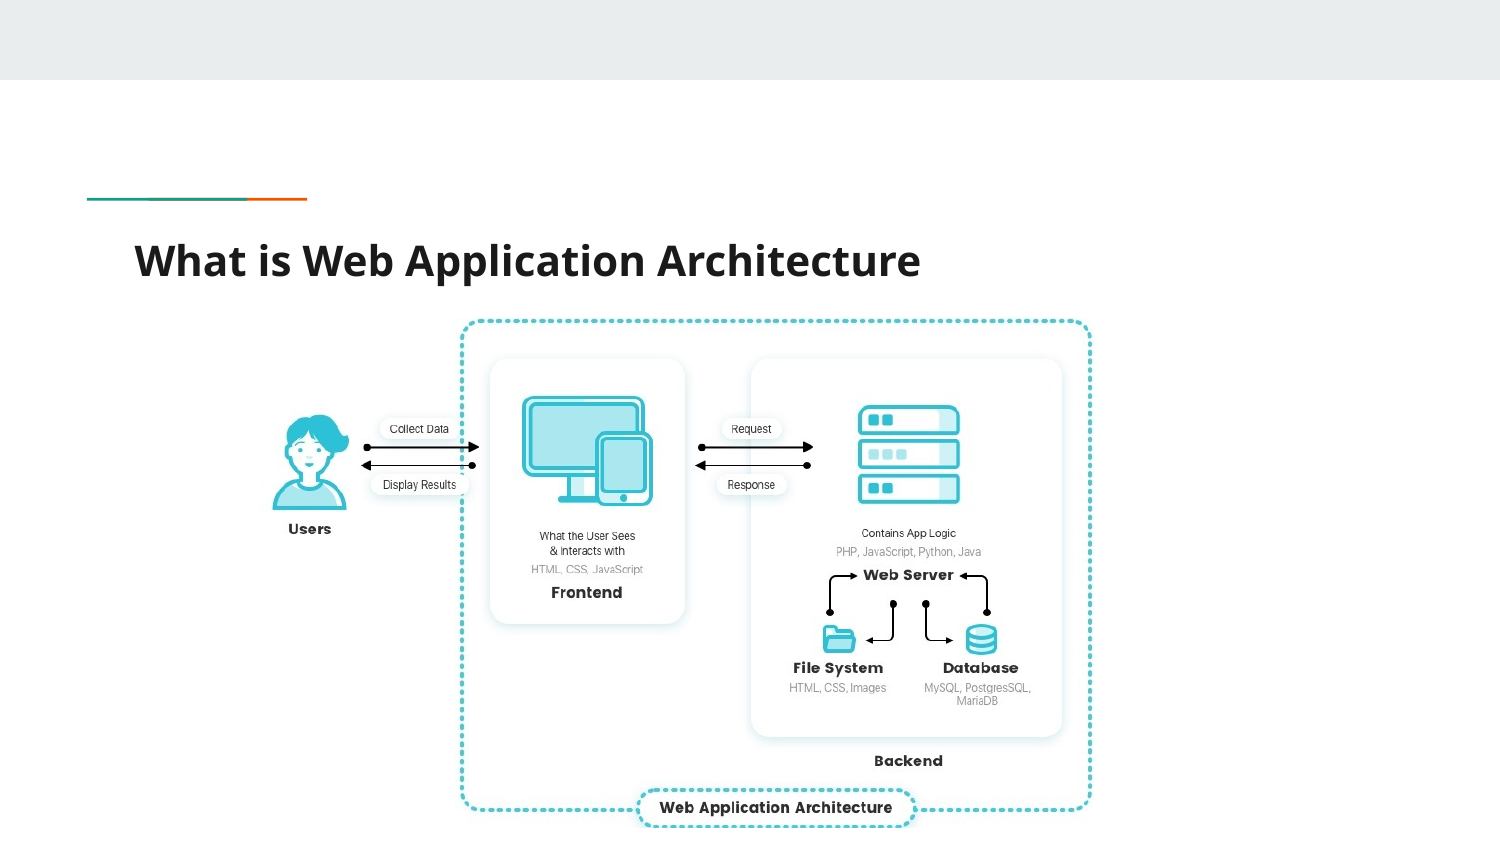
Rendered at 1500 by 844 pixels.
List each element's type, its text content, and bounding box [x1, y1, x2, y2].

picture [244, 318, 1102, 829]
title What is Web Application Architecture [119, 216, 1381, 305]
